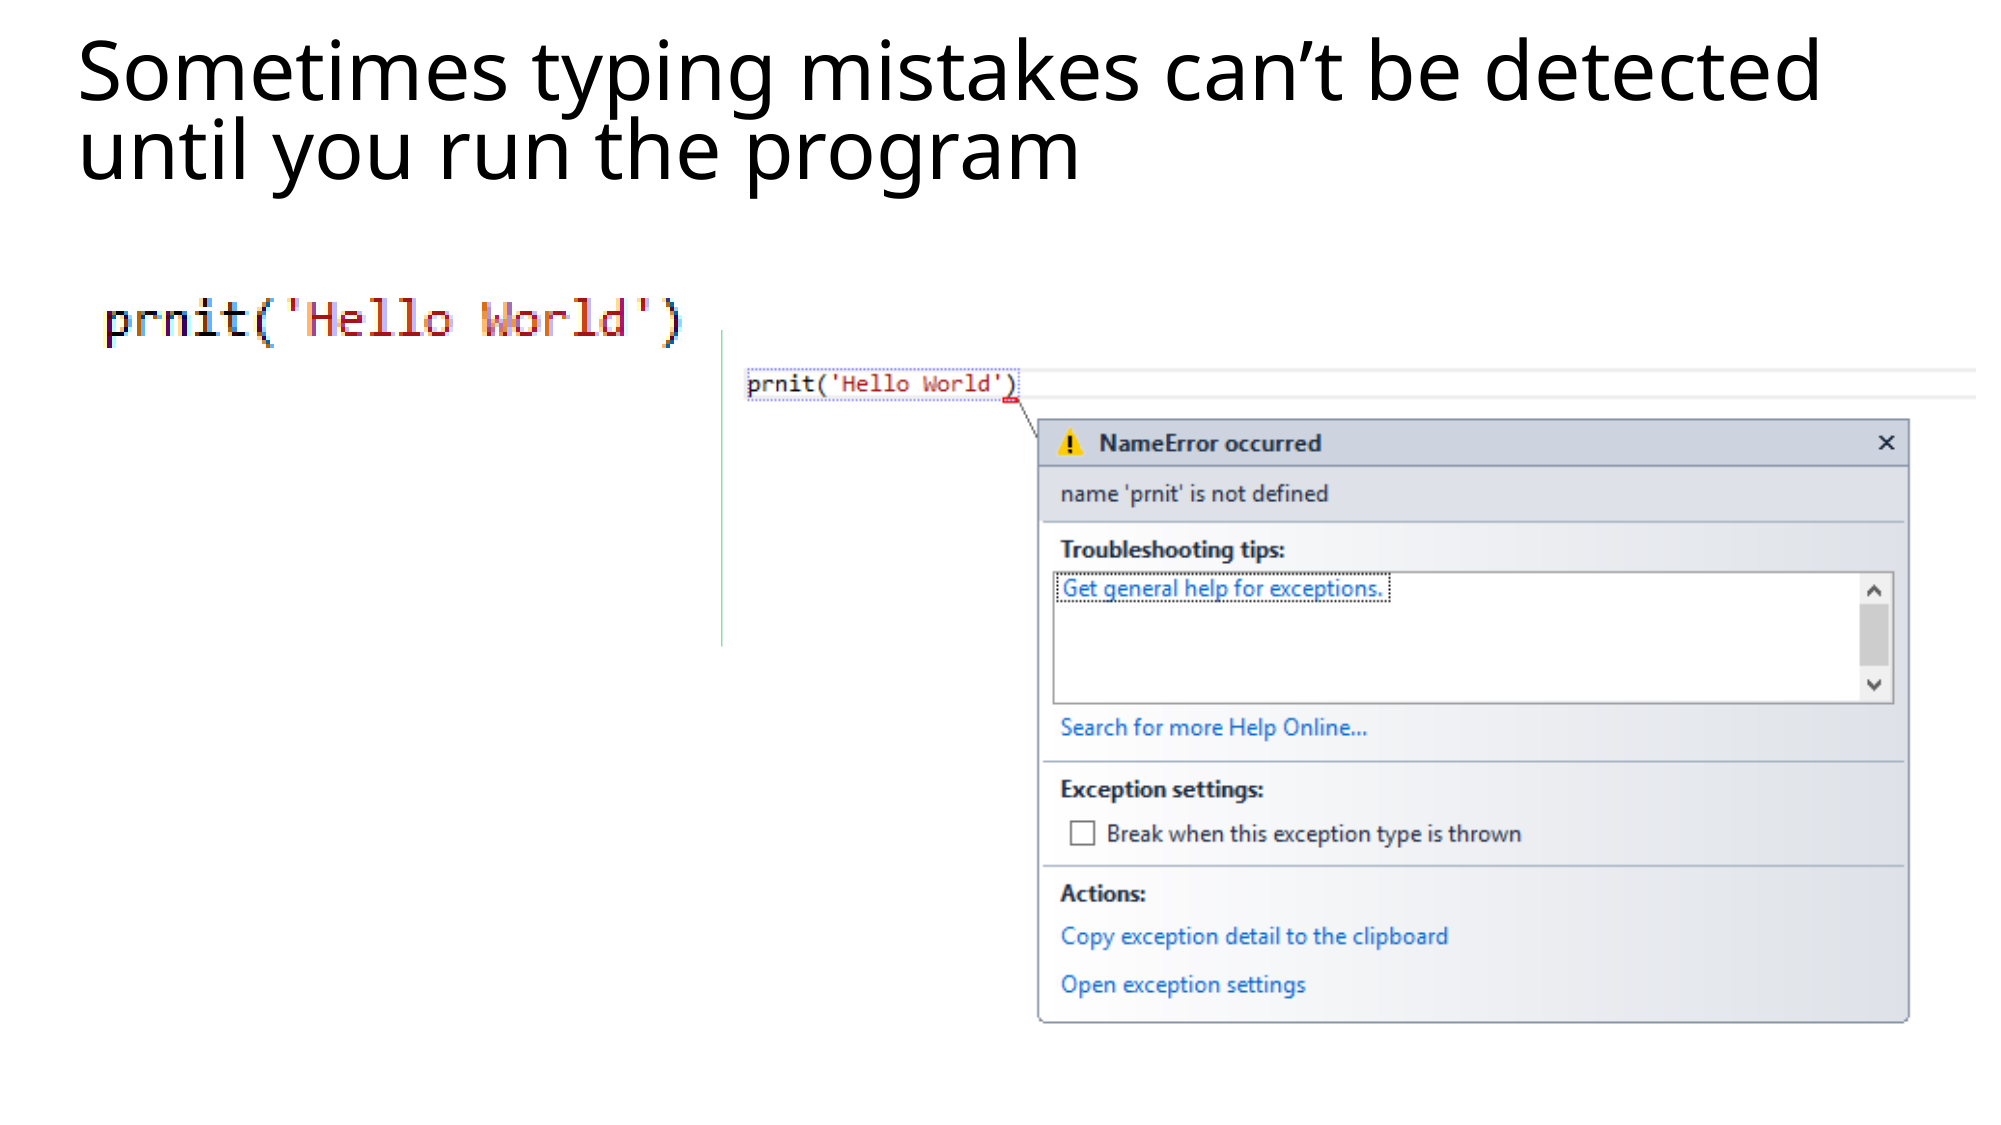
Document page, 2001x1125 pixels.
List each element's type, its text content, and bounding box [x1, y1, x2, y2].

picture [61, 232, 1977, 1079]
text_box Sometimes typing mistakes can’t be detected until you run the program [62, 29, 1953, 205]
